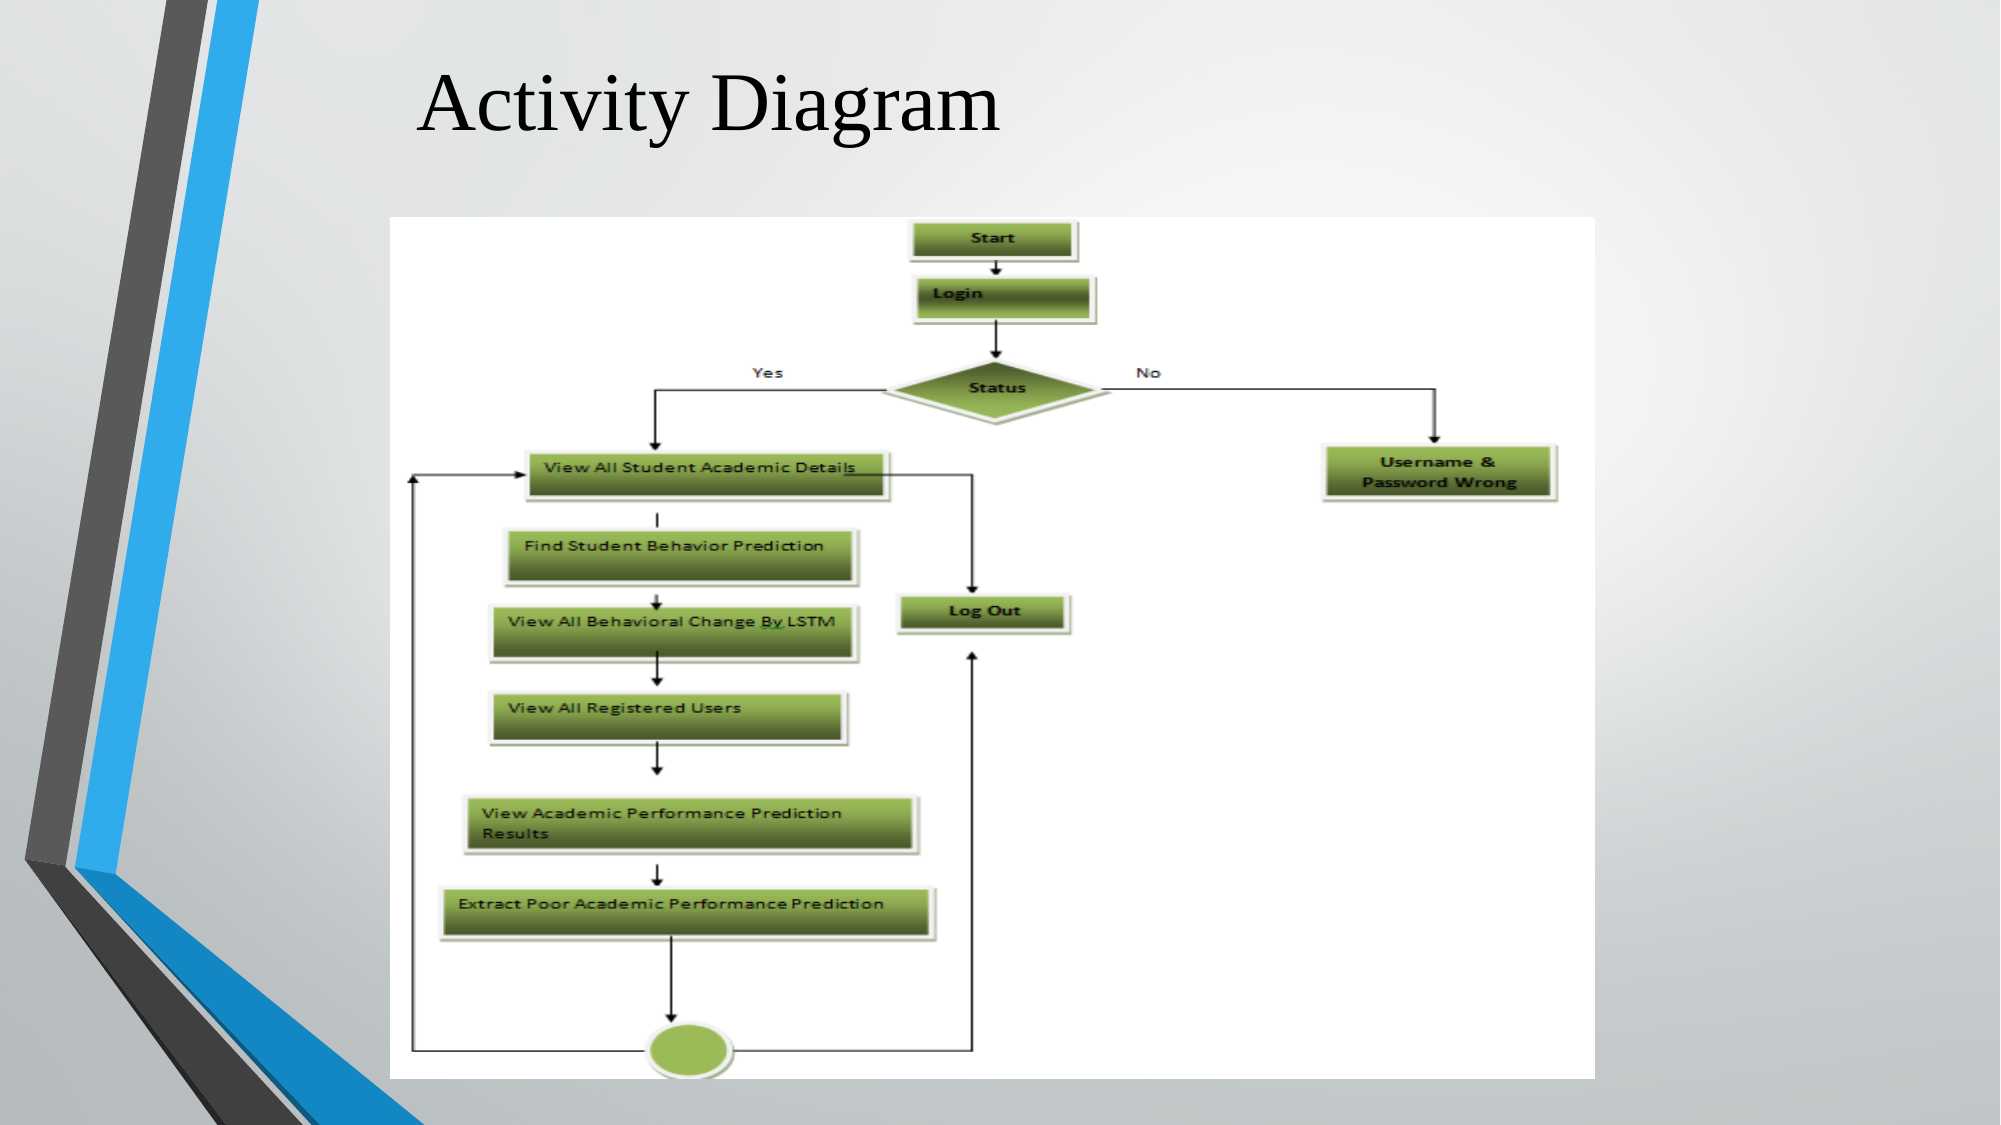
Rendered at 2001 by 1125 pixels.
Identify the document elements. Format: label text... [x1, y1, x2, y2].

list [390, 217, 1596, 1079]
title Activity Diagram [243, 17, 1176, 178]
